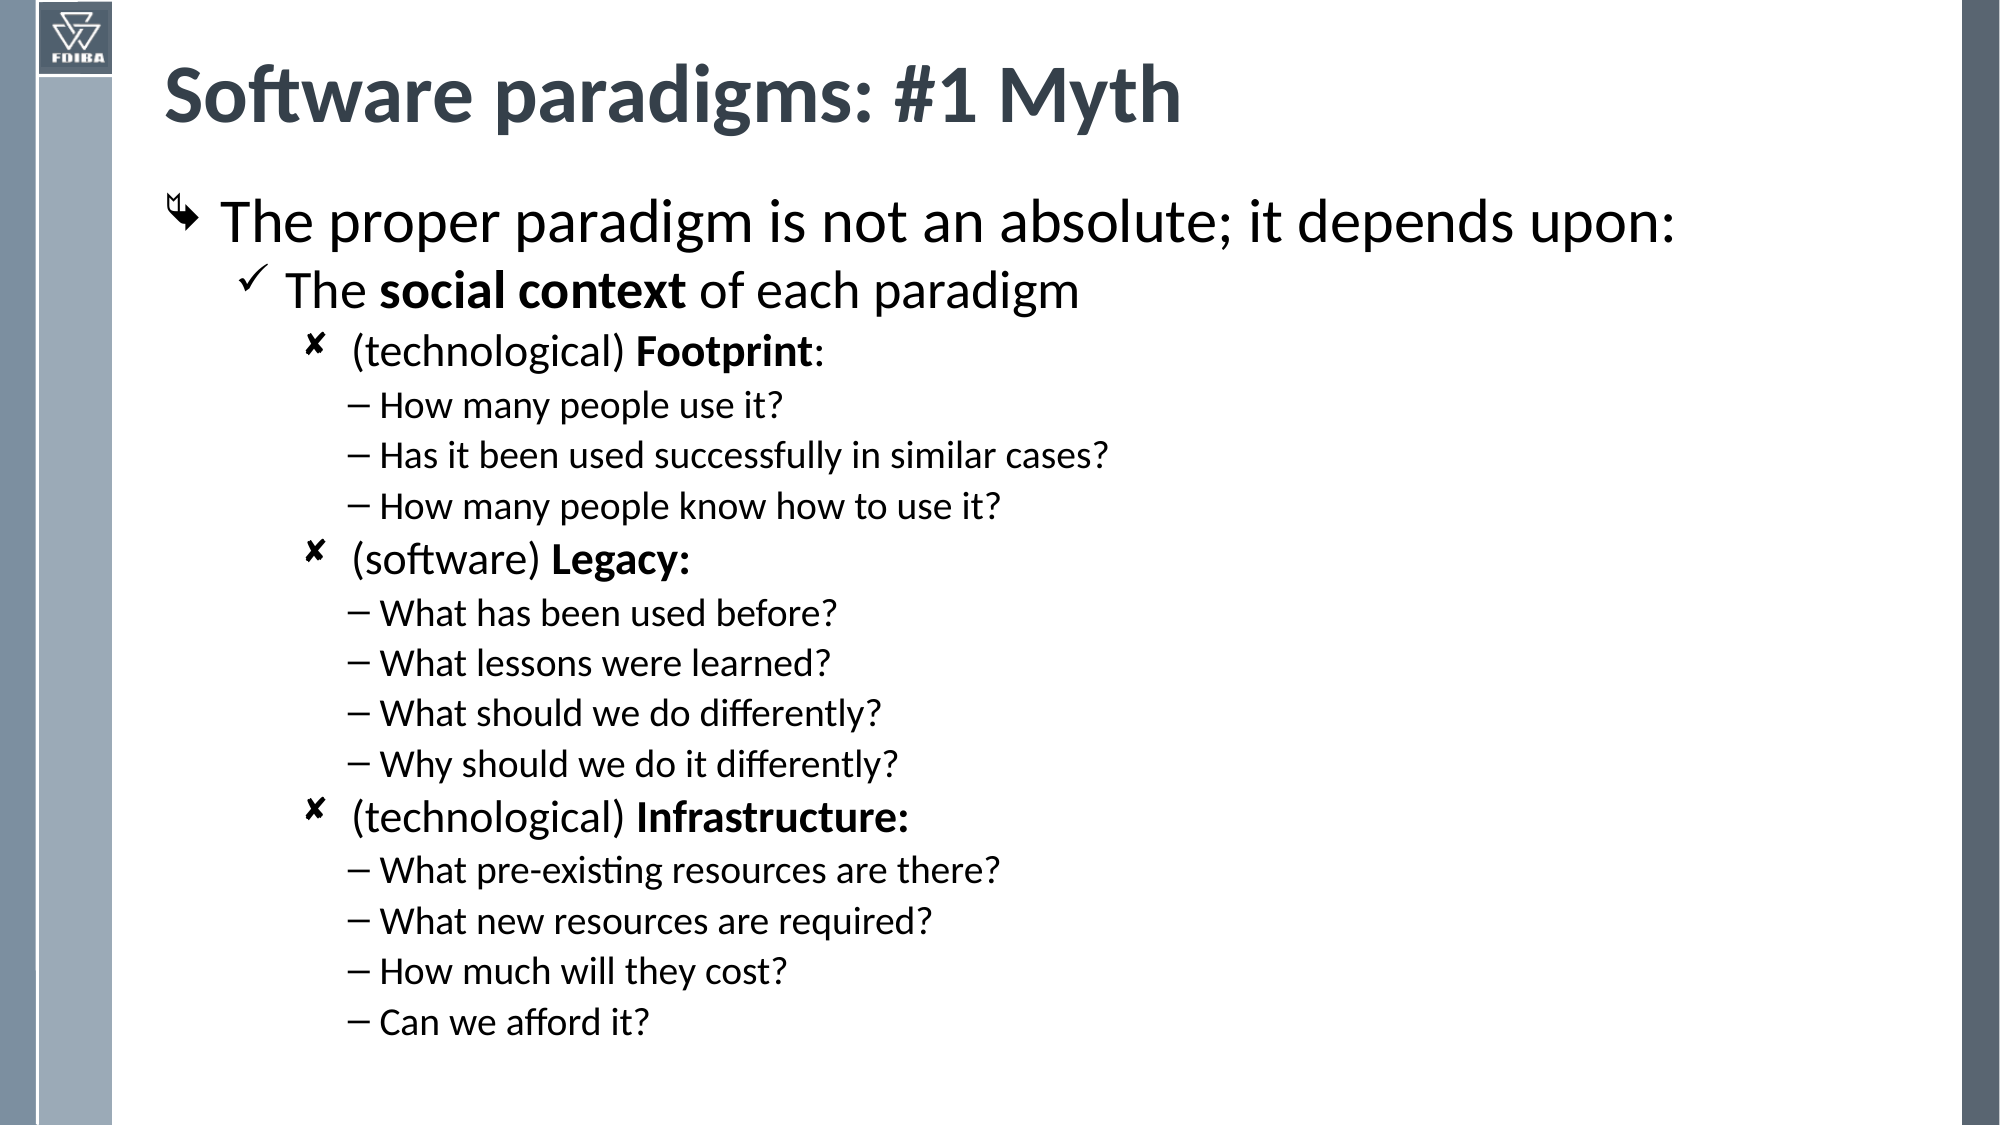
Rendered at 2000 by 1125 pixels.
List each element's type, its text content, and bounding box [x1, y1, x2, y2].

text_box The proper paradigm is not an absolute; it depends upon: The social context of each paradigm (technological) Footprint: How many people use it? Has it been used successfully in similar cases? How many people know how to use it? (software) Legacy: What has been used before? What lessons were learned? What should we do differently? Why should we do it differently? (technological) Infrastructure: What pre-existing resources are there? What new resources are required? How much will they cost? Can we afford it? [148, 187, 1938, 1075]
title Software paradigms: #1 Myth [149, 29, 1938, 149]
picture [41, 10, 108, 67]
